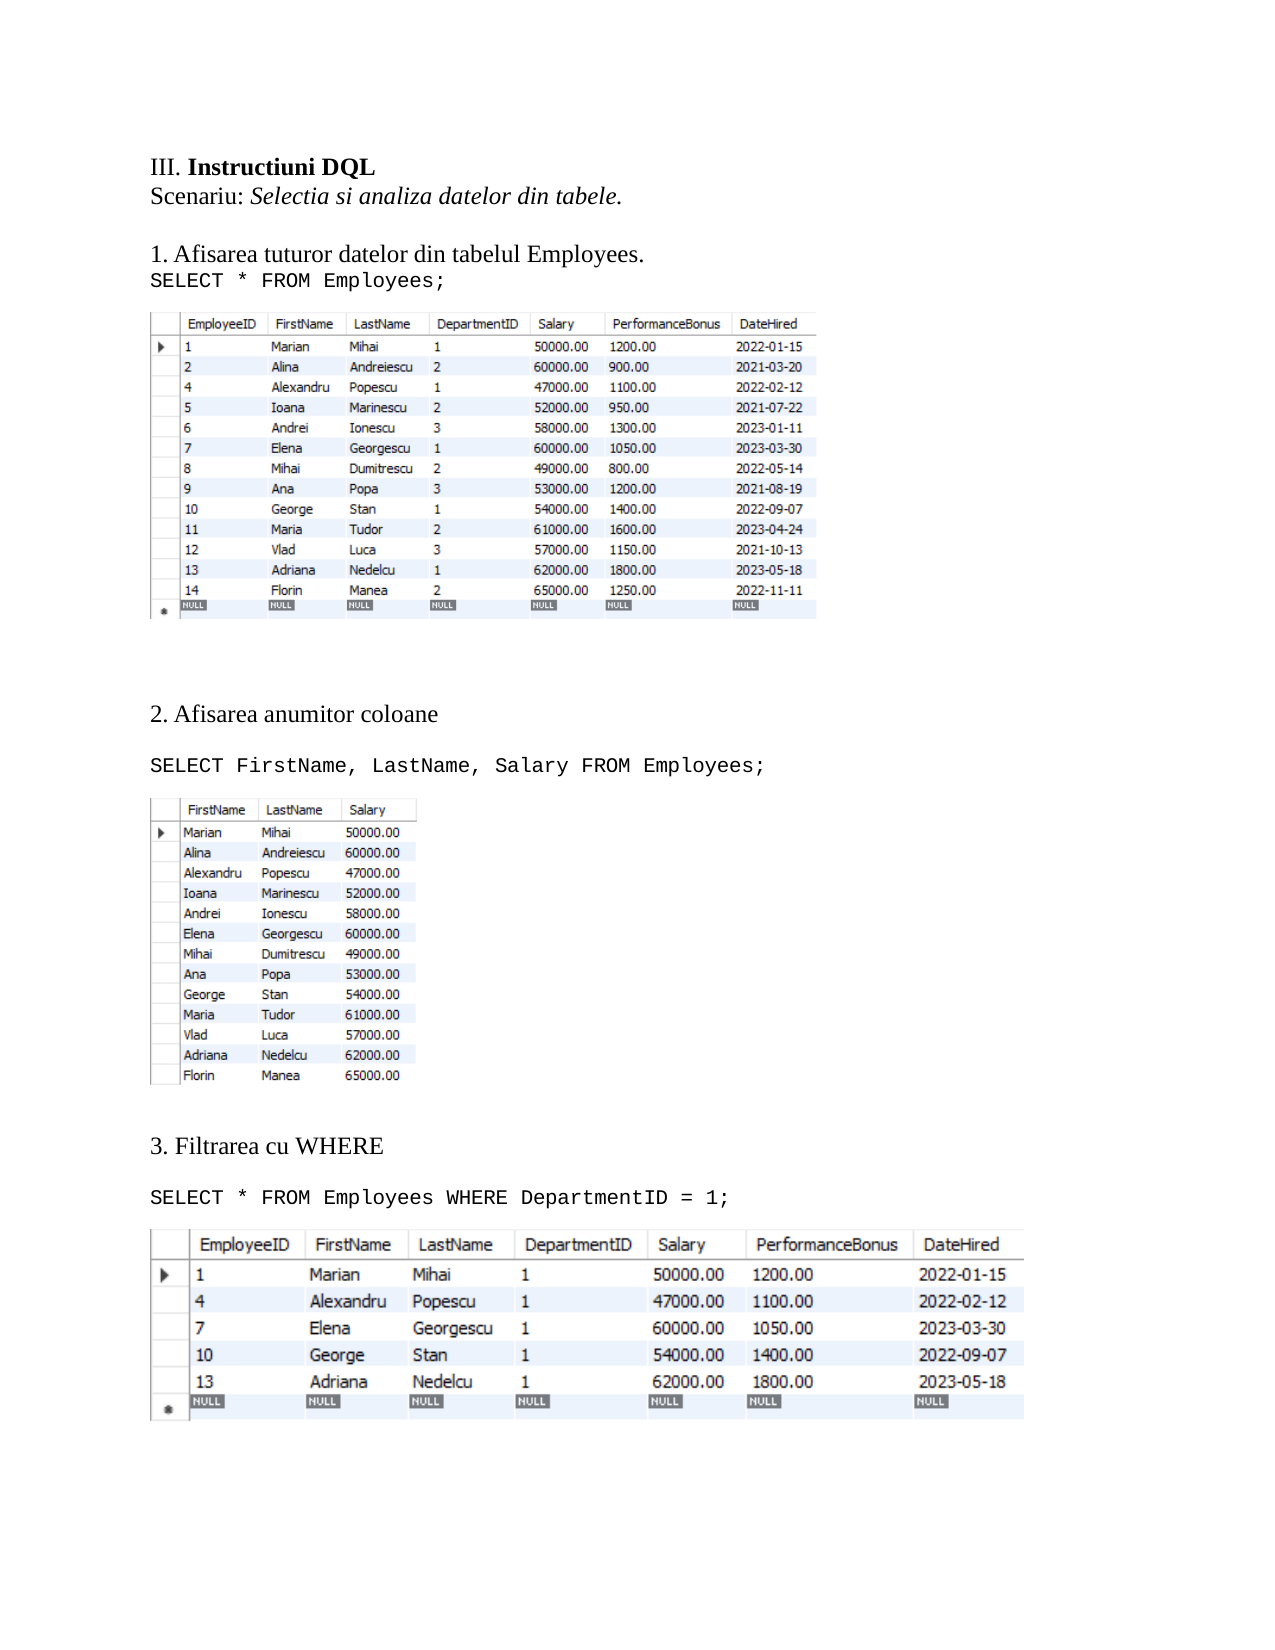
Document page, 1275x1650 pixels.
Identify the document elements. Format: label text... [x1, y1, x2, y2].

text_box 3. Filtrarea cu WHERE SELECT * FROM Employees WHERE DepartmentID = 1; [147, 1129, 740, 1209]
text_box 2. Afisarea anumitor coloane SELECT FirstName, LastName, Salary FROM Employees; [147, 697, 778, 777]
text_box [150, 798, 817, 1104]
text_box III. Instructiuni DQL Scenariu: Selectia si analiza datelor din tabele. 1. Afisarea tuturor datelor din tabelul Employees. SELECT * FROM Employees; [147, 150, 648, 292]
text_box [150, 1229, 1024, 1426]
text_box [150, 312, 817, 619]
